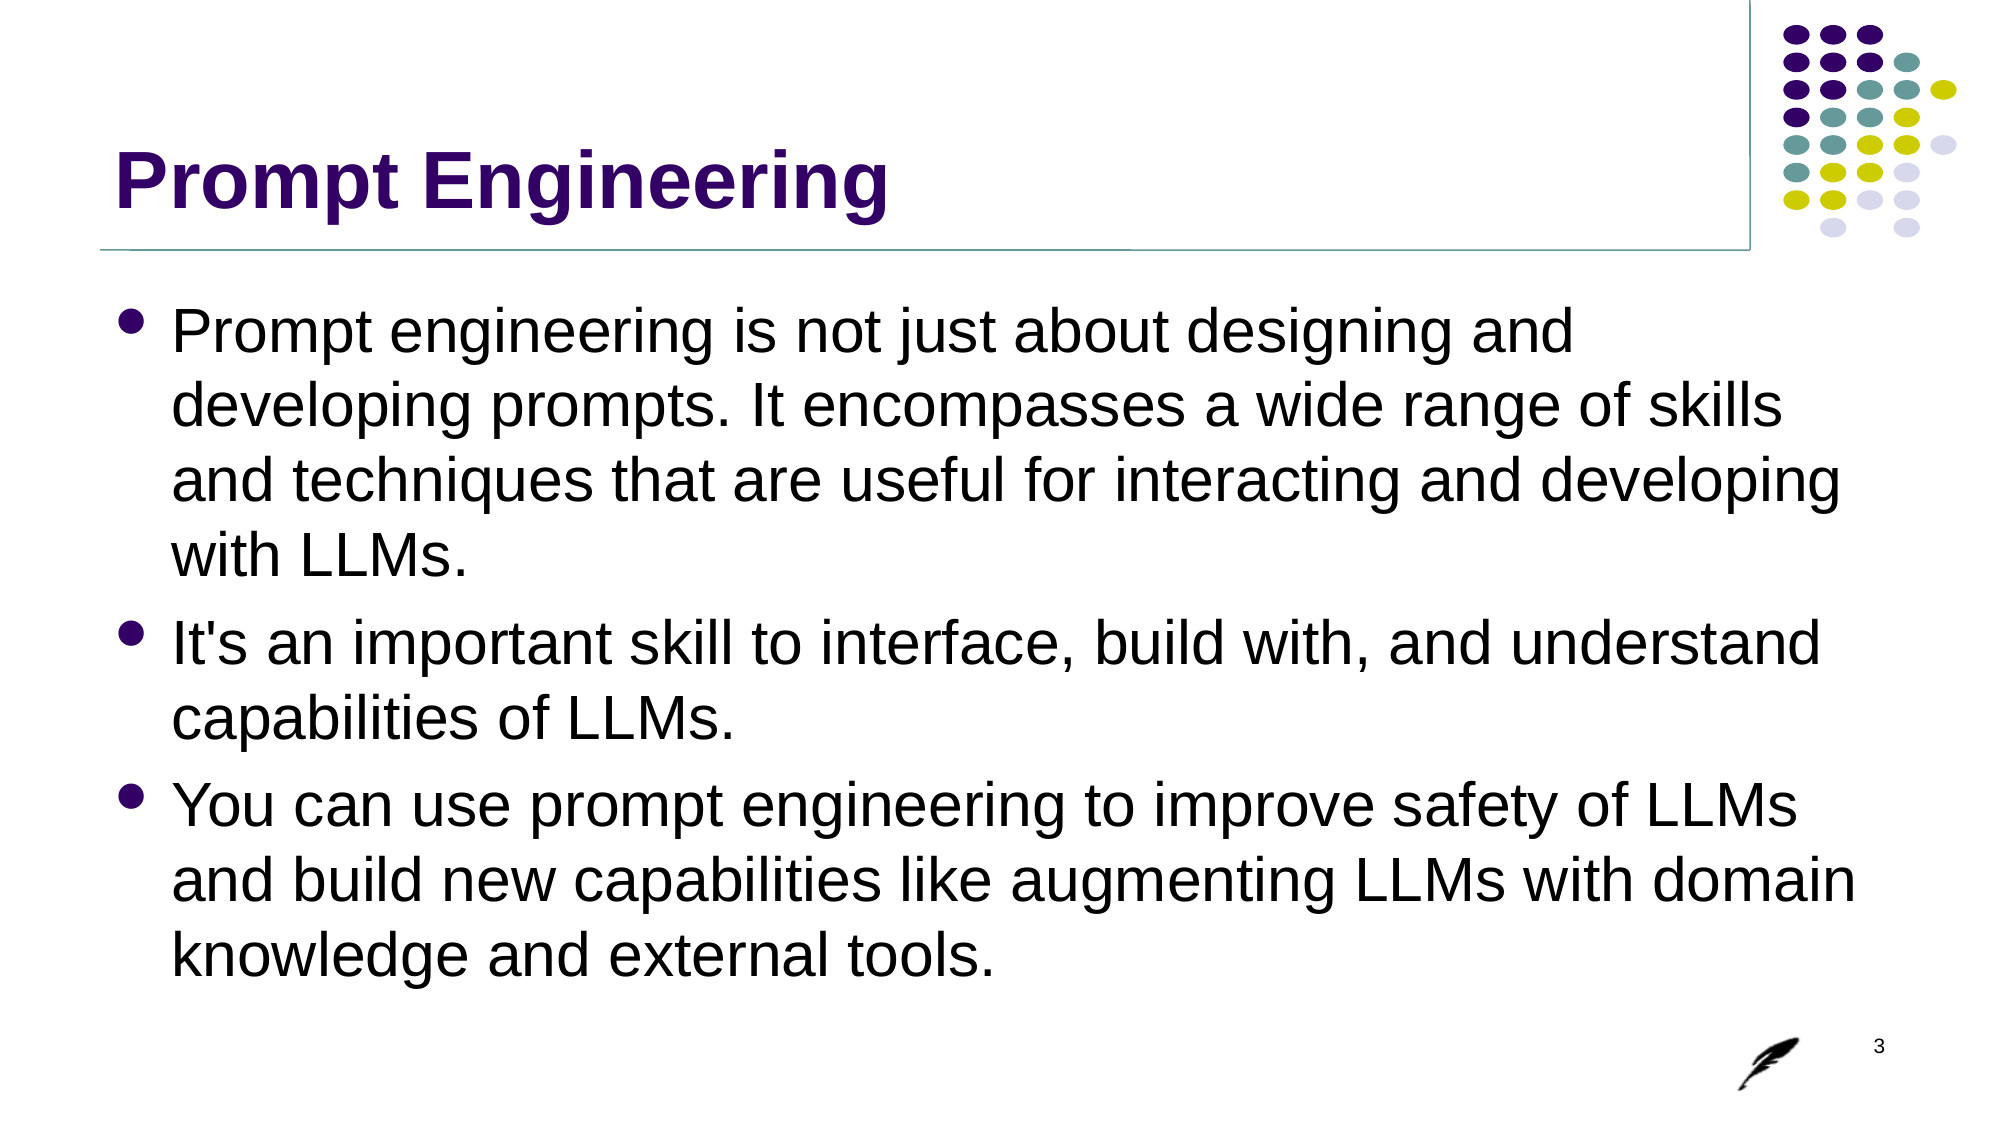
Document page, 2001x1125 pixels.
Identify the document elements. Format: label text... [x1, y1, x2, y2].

title Prompt Engineering [99, 20, 1750, 233]
list Prompt engineering is not just about designing and developing prompts. It encompasses a wide range of skills and techniques that are useful for interacting and developing with LLMs. It's an important skill to interface, build with, and understand capabilities of LLMs. You can use prompt engineering to improve safety of LLMs and build new capabilities like augmenting LLMs with domain knowledge and external tools. [99, 282, 1900, 1006]
slide_number 3 [1433, 1025, 1900, 1100]
